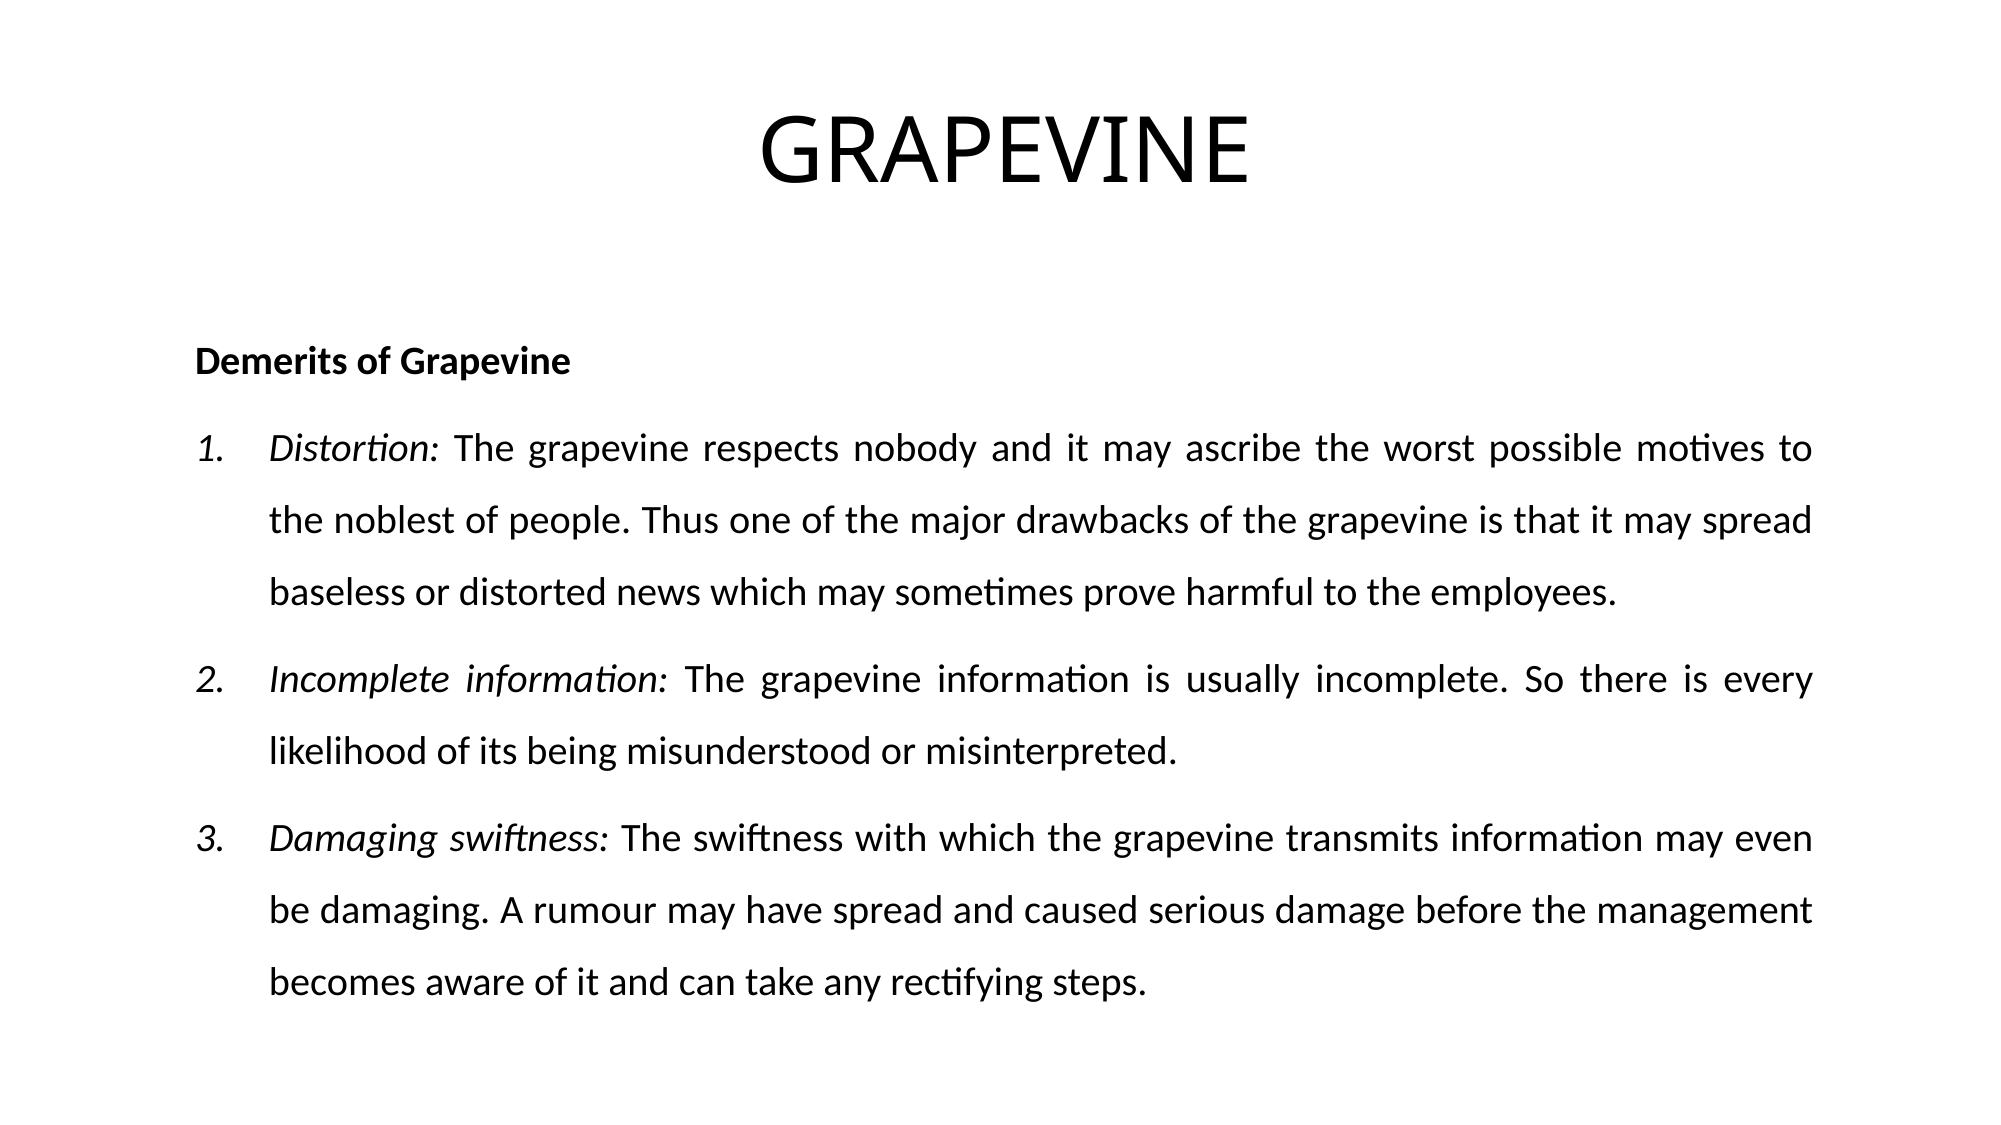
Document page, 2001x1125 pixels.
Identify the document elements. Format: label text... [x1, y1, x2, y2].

title GRAPEVINE [180, 47, 1830, 260]
list Demerits of Grapevine Distortion: The grapevine respects nobody and it may ascribe the worst possible motives to the noblest of people. Thus one of the major drawbacks of the grapevine is that it may spread baseless or distorted news which may sometimes prove harmful to the employees. Incomplete information: The grapevine information is usually incomplete. So there is every likelihood of its being misunderstood or misinterpreted. Damaging swiftness: The swiftness with which the grapevine transmits information may even be damaging. A rumour may have spread and caused serious damage before the management becomes aware of it and can take any rectifying steps. [180, 302, 1830, 1030]
